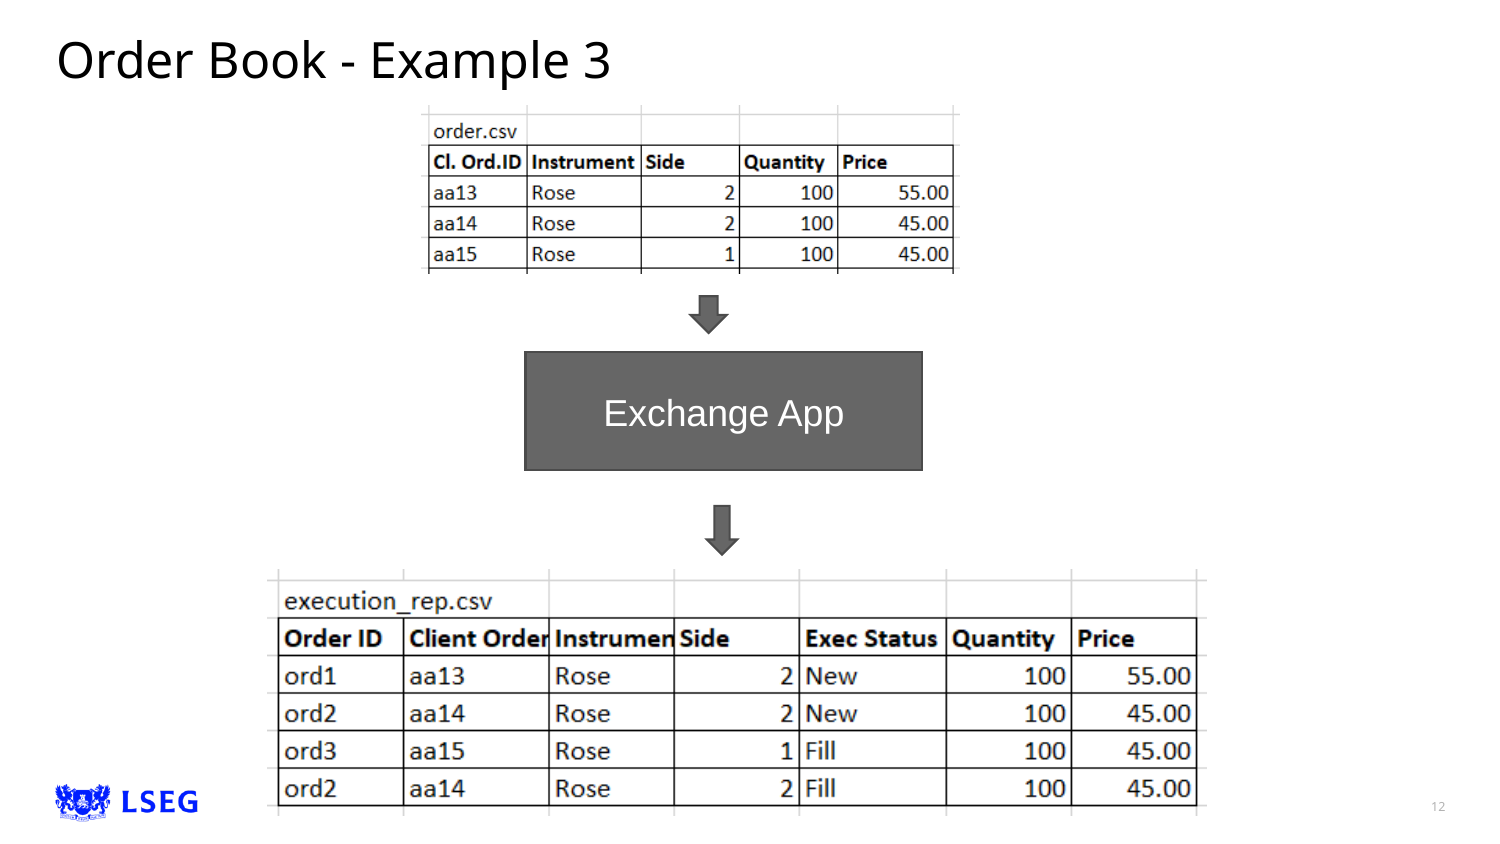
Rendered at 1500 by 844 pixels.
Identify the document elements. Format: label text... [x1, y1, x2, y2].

picture [267, 569, 1207, 816]
picture [33, 762, 219, 843]
title Order Book - Example 3 [56, 28, 1446, 106]
text_box [704, 504, 740, 557]
text_box Exchange App [524, 351, 923, 471]
picture [421, 105, 960, 274]
text_box [688, 295, 730, 335]
slide_number 12 [1386, 778, 1446, 816]
